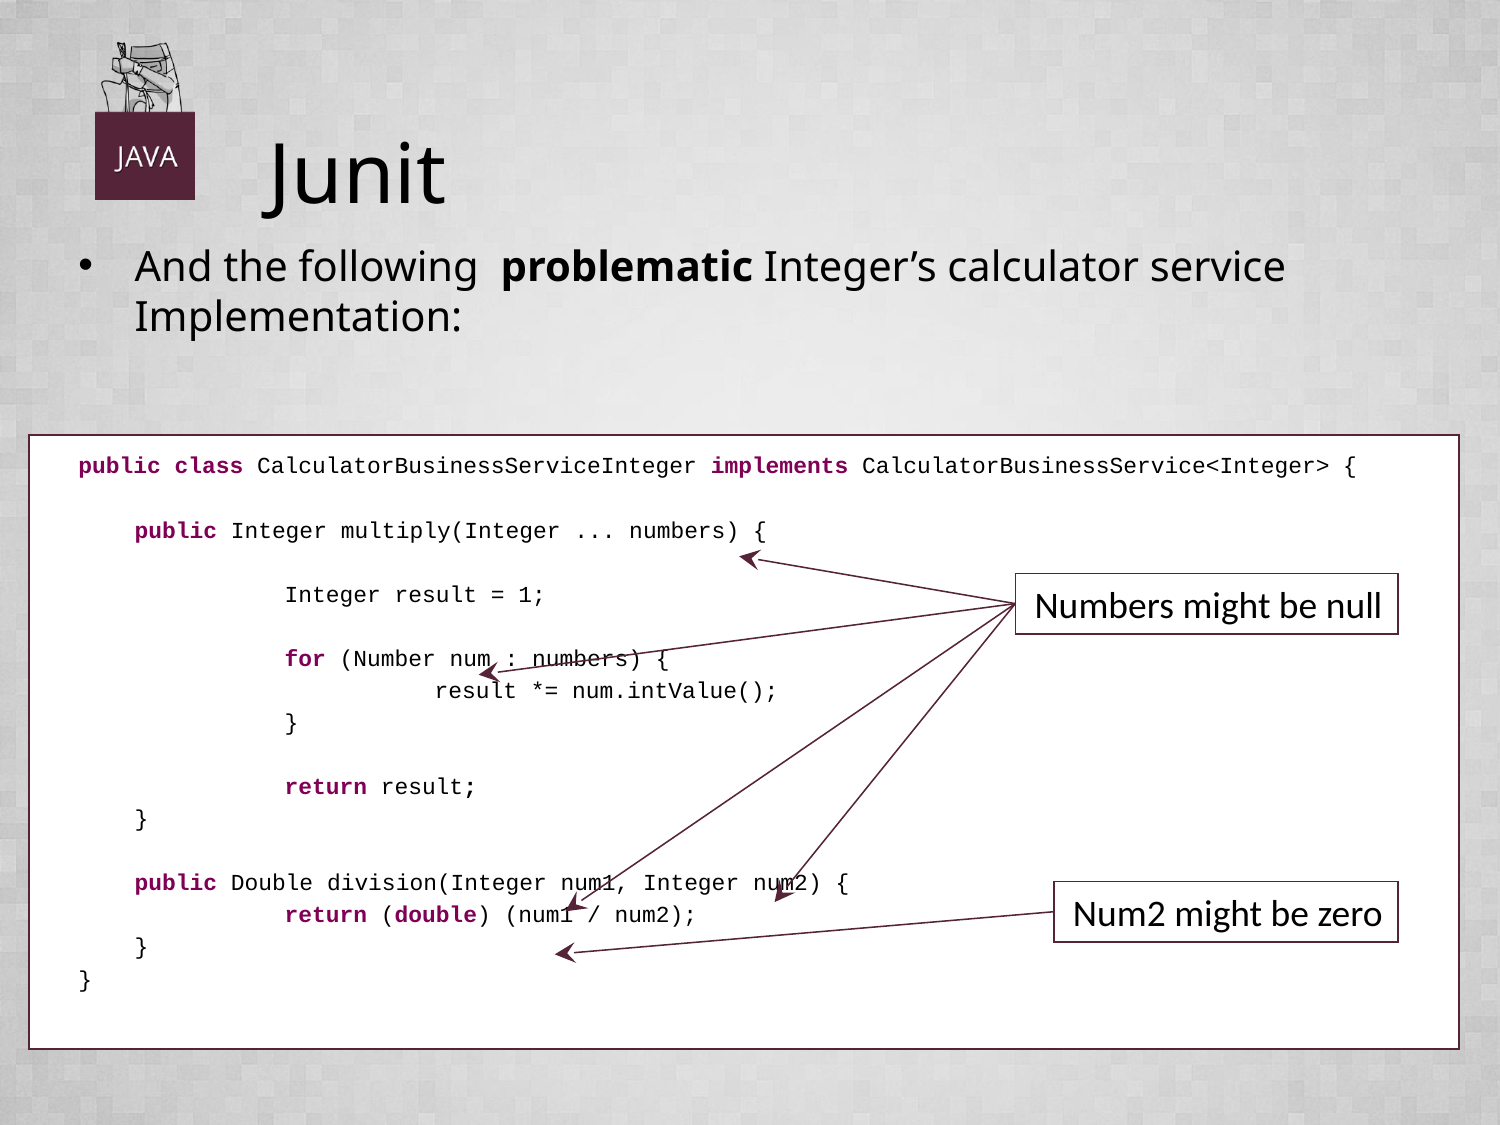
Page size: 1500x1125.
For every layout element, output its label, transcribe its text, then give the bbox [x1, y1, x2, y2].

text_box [554, 911, 1055, 955]
picture [0, 0, 1500, 1125]
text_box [565, 603, 773, 910]
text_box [478, 603, 564, 675]
text_box Numbers might be null [1020, 573, 1398, 634]
text_box Num2 might be zero [1054, 881, 1398, 942]
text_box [774, 603, 1016, 903]
text_box And the following problematic Integer’s calculator service Implementation: public class CalculatorBusinessServiceInteger implements CalculatorBusinessService<Integer> { public Integer multiply(Integer ... numbers) { Integer result = 1; for (Number num : numbers) { result *= num.intValue(); } return result; } public Double division(Integer num1, Integer num2) { return (double) (num1 / num2); } } [63, 231, 1398, 657]
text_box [738, 556, 1016, 601]
title Junit [253, 75, 1500, 265]
text_box [29, 435, 1459, 1050]
